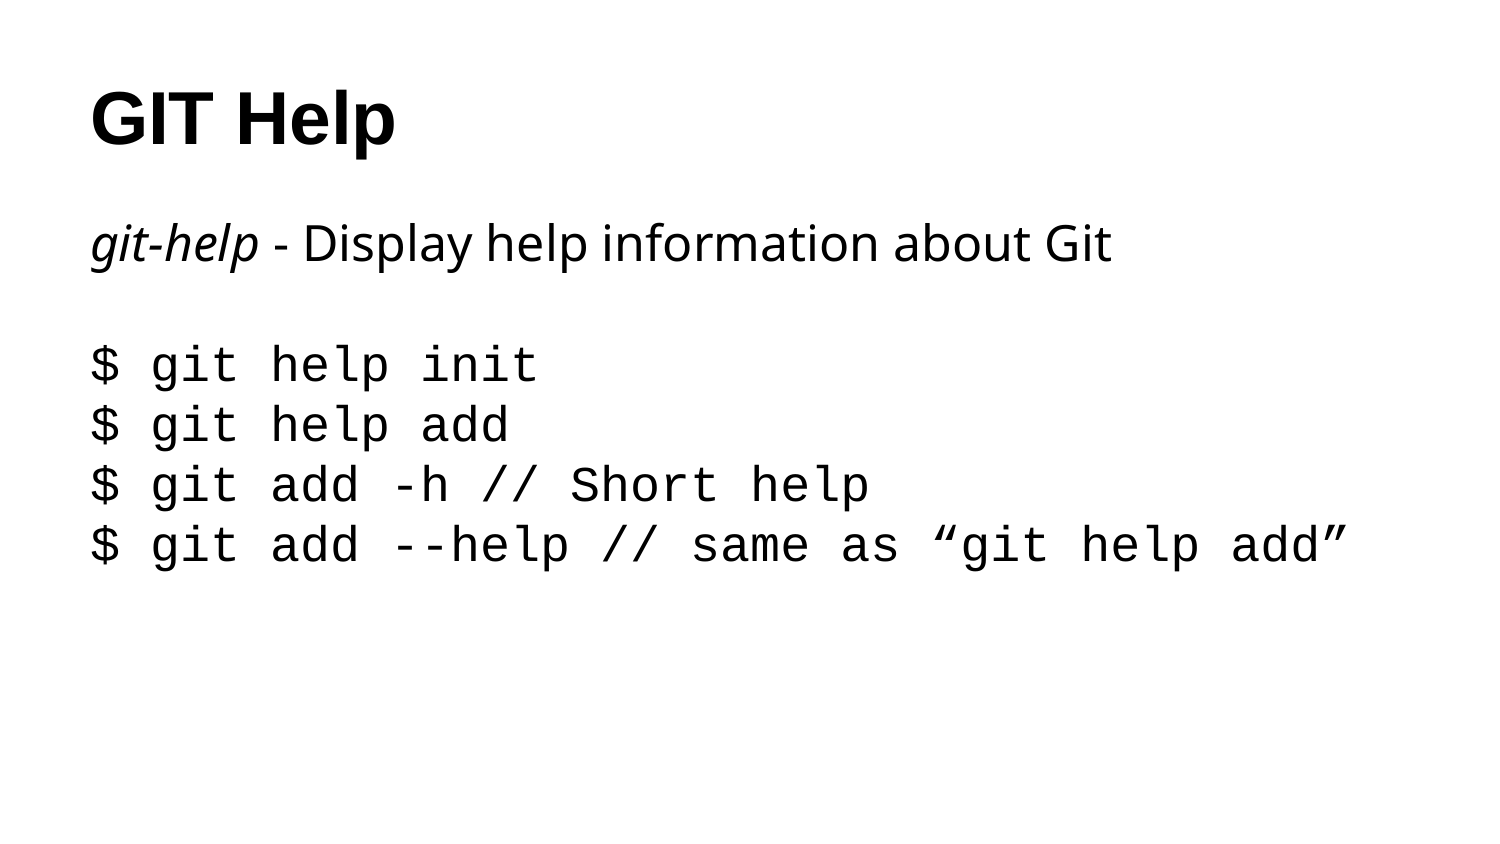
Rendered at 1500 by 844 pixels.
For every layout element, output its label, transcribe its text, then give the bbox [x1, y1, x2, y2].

title GIT Help [75, 33, 1425, 175]
list git-help - Display help information about Git $ git help init $ git help add $ git add -h // Short help $ git add --help // same as “git help add” [75, 196, 1425, 808]
